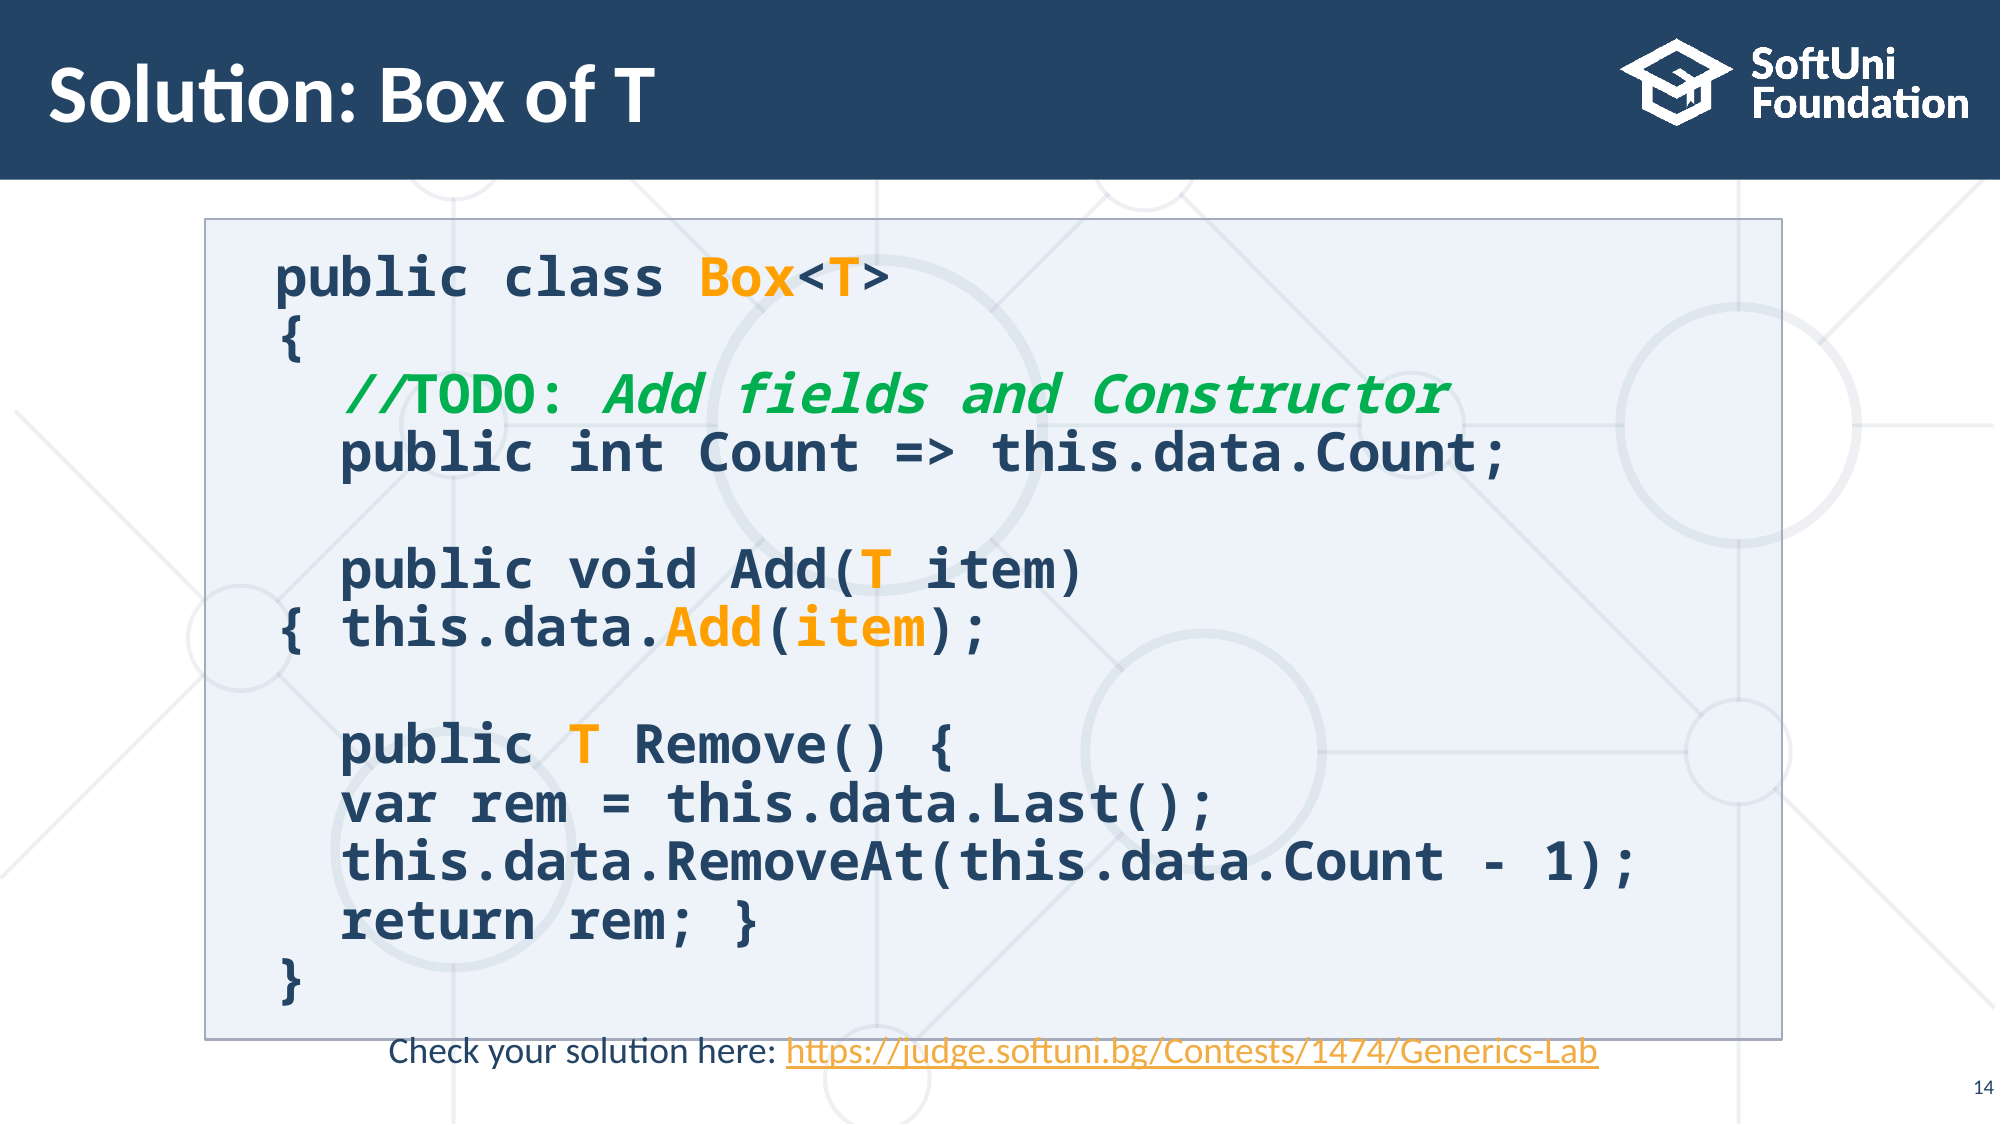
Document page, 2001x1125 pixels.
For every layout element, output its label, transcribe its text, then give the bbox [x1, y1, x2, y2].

picture [1619, 38, 1968, 126]
slide_number 14 [1929, 1070, 2000, 1103]
text_box Check your solution here: https://judge.softuni.bg/Contests/1474/Generics-Lab [124, 1018, 1863, 1079]
title Solution: Box of T [31, 16, 1591, 162]
text_box public class Box<T> { //TODO: Add fields and Constructor public int Count => this.data.Count; public void Add(T item) { this.data.Add(item); public T Remove() { var rem = this.data.Last(); this.data.RemoveAt(this.data.Count - 1); return rem; } } [205, 219, 1783, 1018]
